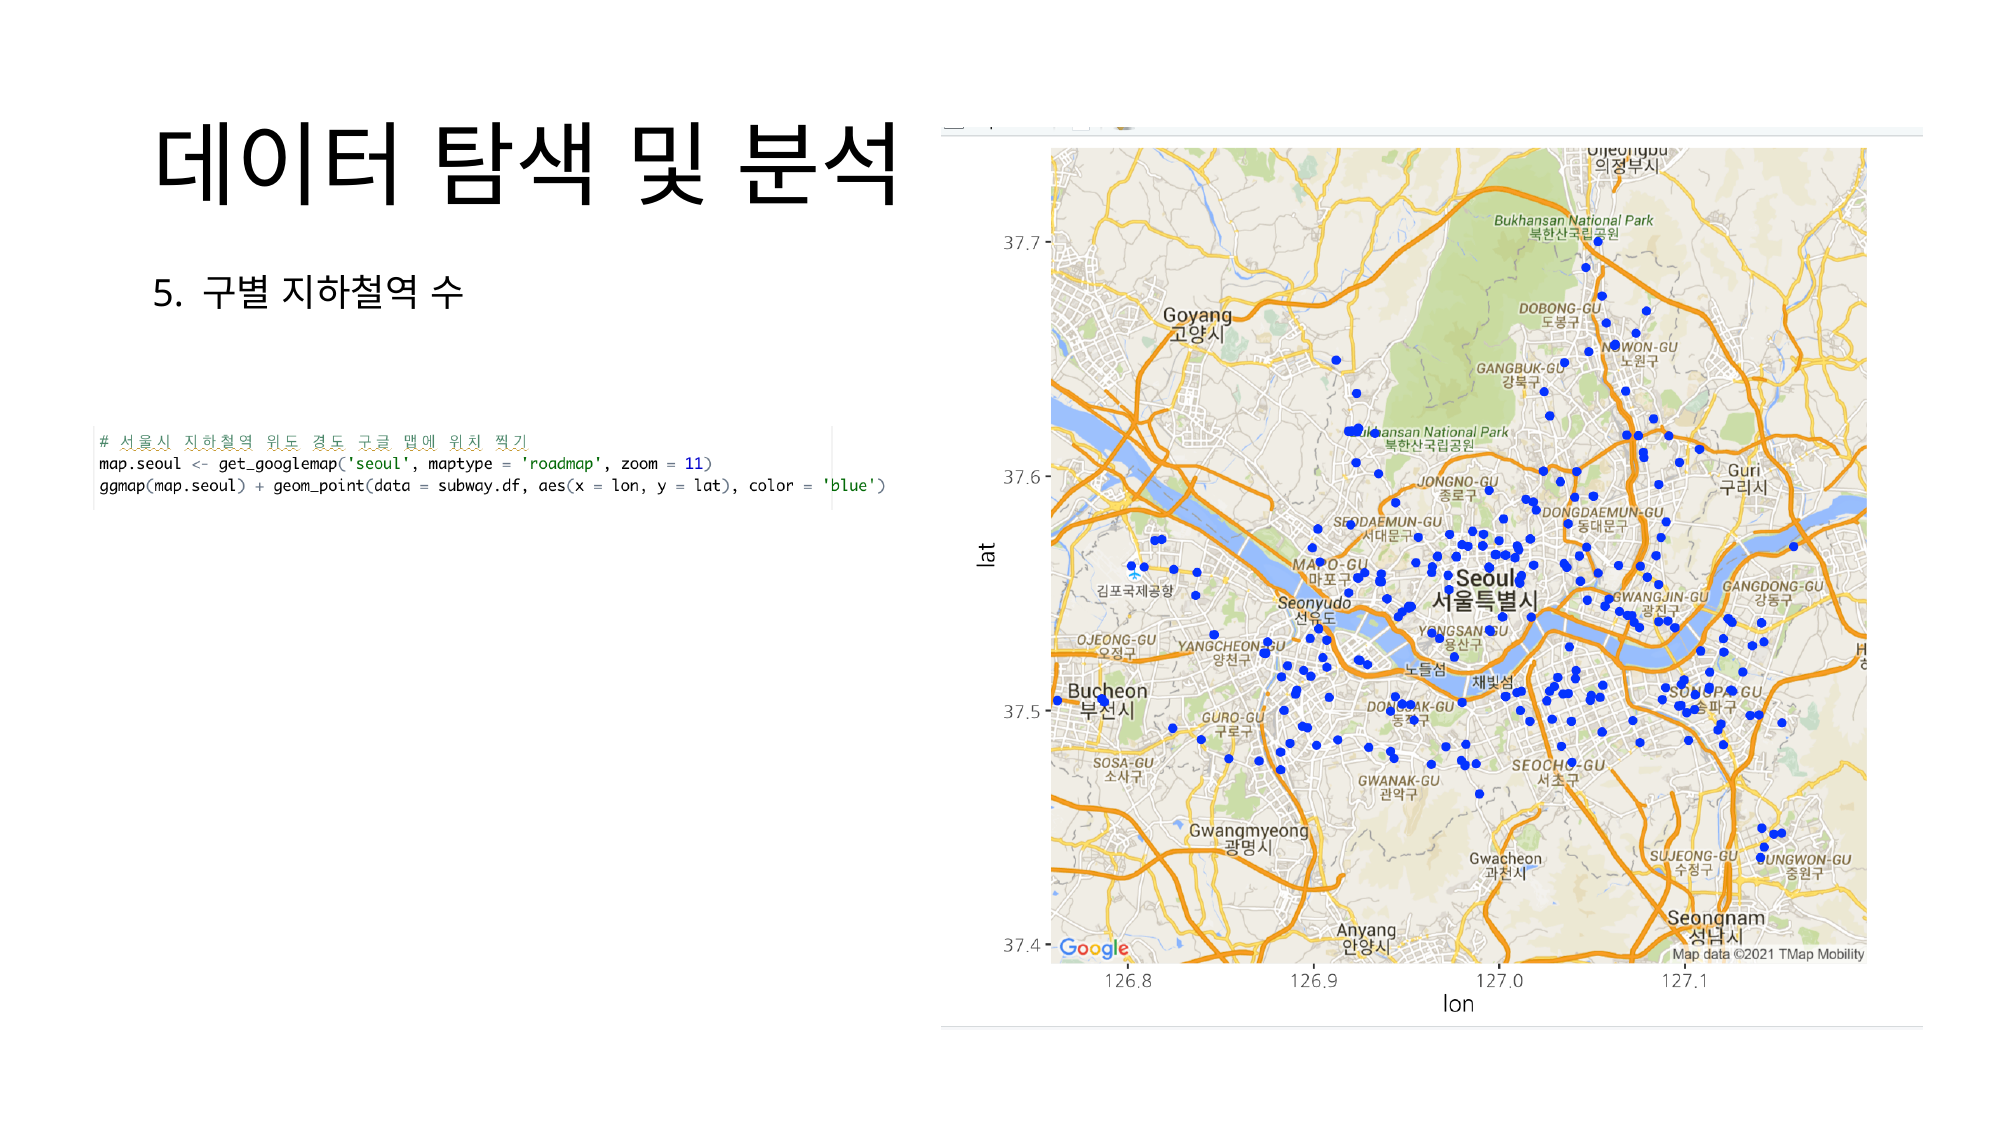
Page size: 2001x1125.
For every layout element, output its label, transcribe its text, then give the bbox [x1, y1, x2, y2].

picture [93, 426, 906, 510]
text_box 5. 구별 지하철역 수 [137, 238, 941, 322]
picture [941, 127, 1923, 1030]
title 데이터 탐색 및 분석 [137, 59, 1863, 238]
